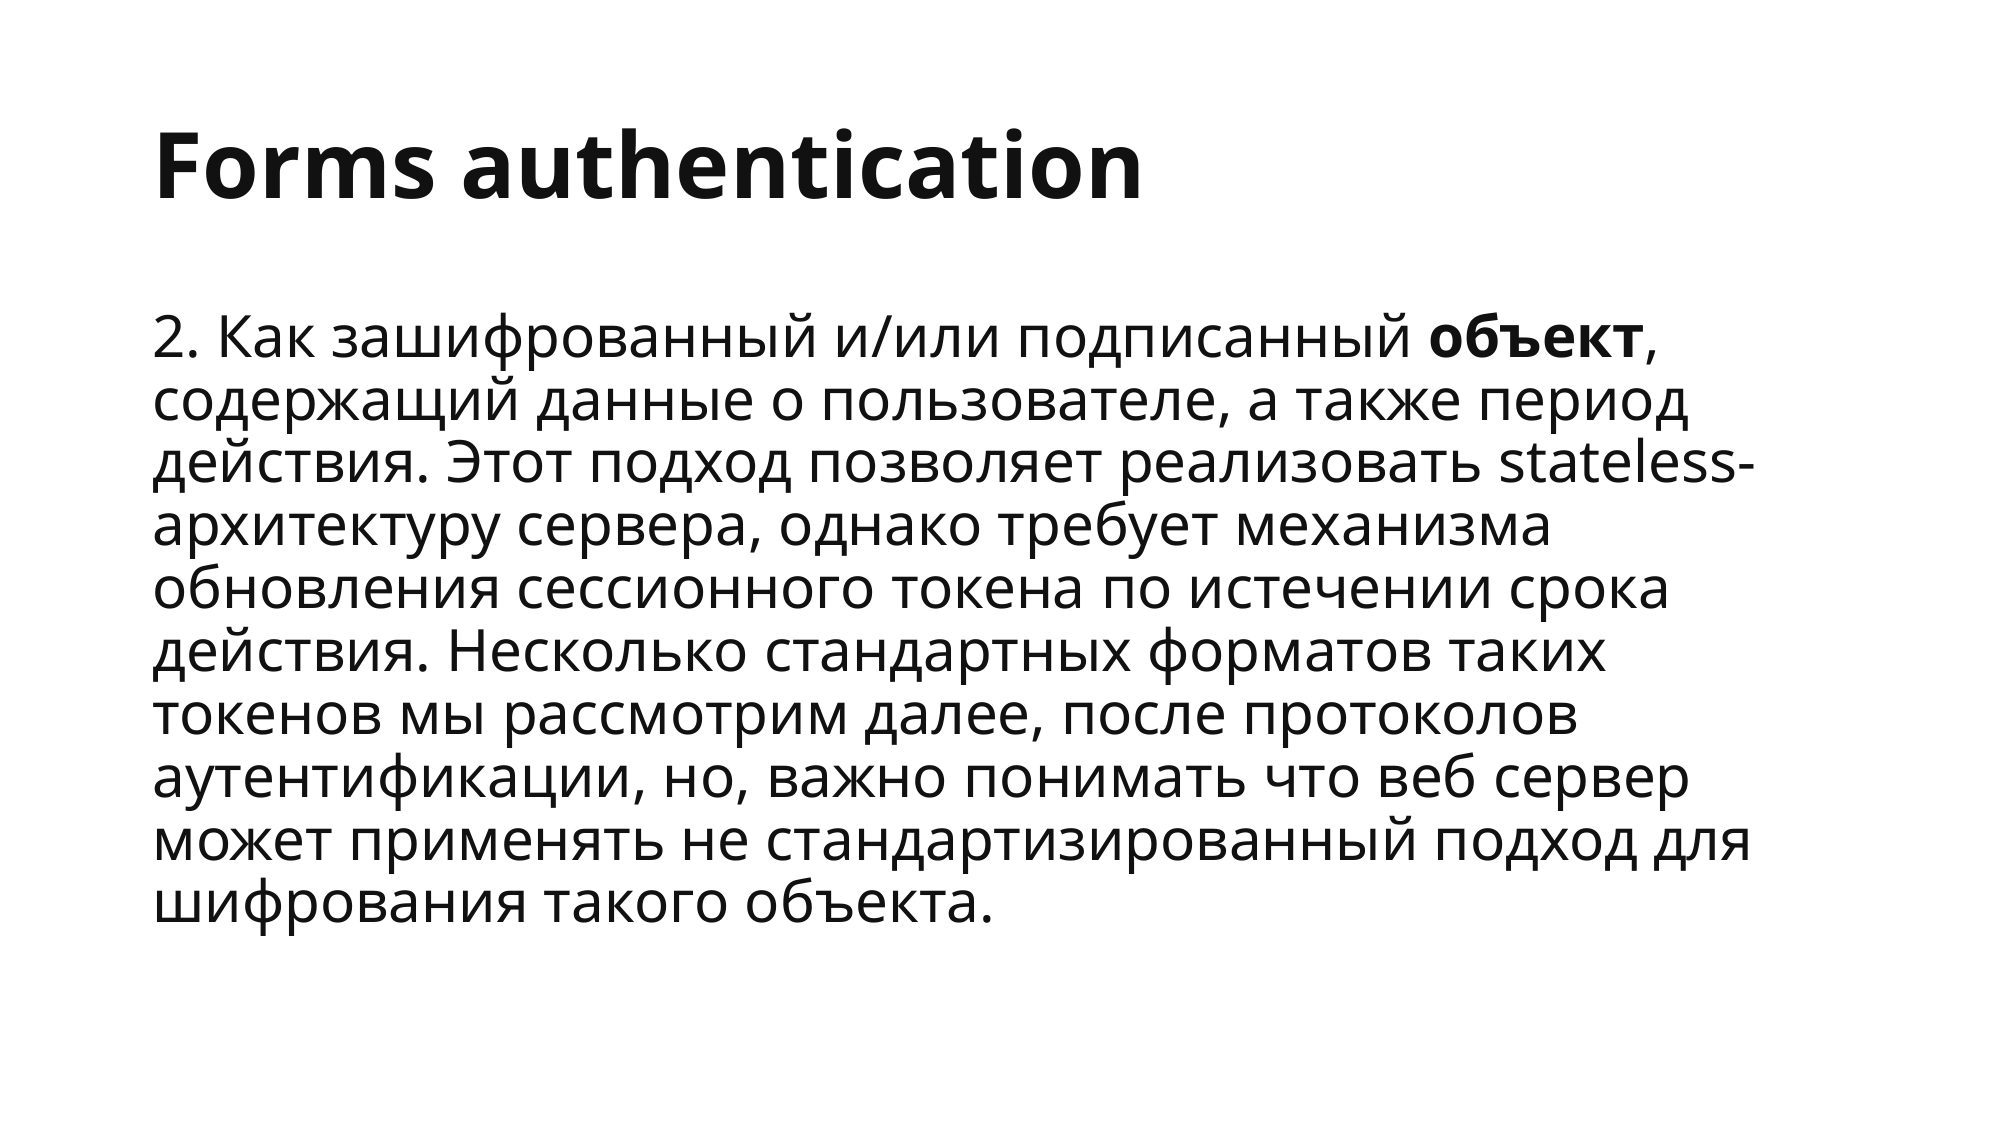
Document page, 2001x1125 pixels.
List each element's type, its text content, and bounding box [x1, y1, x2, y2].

list 2. Как зашифрованный и/или подписанный объект, содержащий данные о пользователе, а также период действия. Этот подход позволяет реализовать stateless-архитектуру сервера, однако требует механизма обновления сессионного токена по истечении срока действия. Несколько стандартных форматов таких токенов мы рассмотрим далее, после протоколов аутентификации, но, важно понимать что веб сервер может применять не стандартизированный подход для шифрования такого объекта. [137, 299, 1863, 1014]
title Forms authentication [137, 59, 1863, 278]
